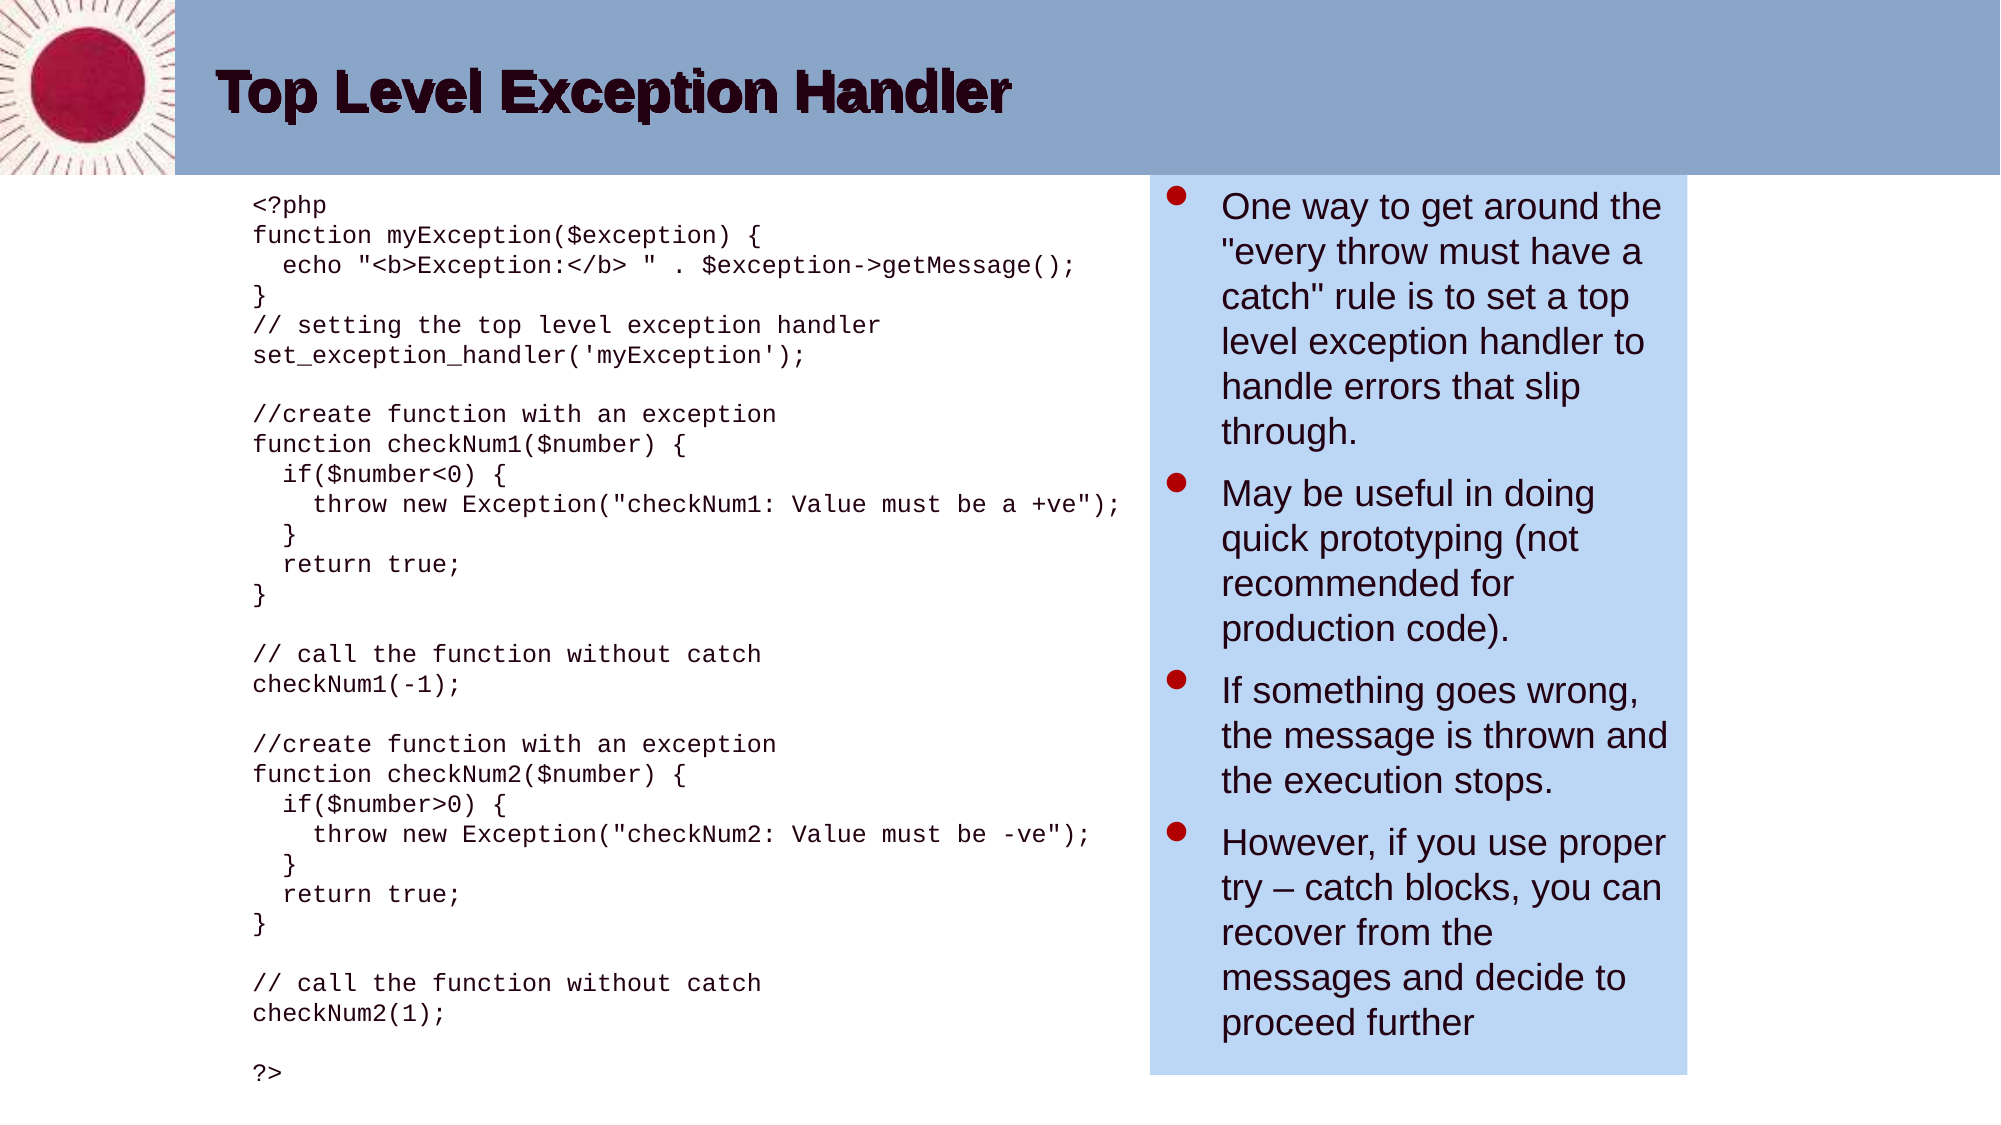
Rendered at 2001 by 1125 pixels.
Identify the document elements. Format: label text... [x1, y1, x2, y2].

picture [0, 0, 175, 175]
title Top Level Exception Handler [199, 0, 2000, 176]
text_box <?php function myException($exception) { echo "<b>Exception:</b> " . $exception->getMessage(); } // setting the top level exception handler set_exception_handler('myException'); //create function with an exception function checkNum1($number) { if($number<0) { throw new Exception("checkNum1: Value must be a +ve"); } return true; } // call the function without catch checkNum1(-1); //create function with an exception function checkNum2($number) { if($number>0) { throw new Exception("checkNum2: Value must be -ve"); } return true; } // call the function without catch checkNum2(1); ?> [237, 181, 1375, 1094]
list One way to get around the "every throw must have a catch" rule is to set a top level exception handler to handle errors that slip through. May be useful in doing quick prototyping (not recommended for production code). If something goes wrong, the message is thrown and the execution stops. However, if you use proper try – catch blocks, you can recover from the messages and decide to proceed further [1149, 174, 1688, 1076]
